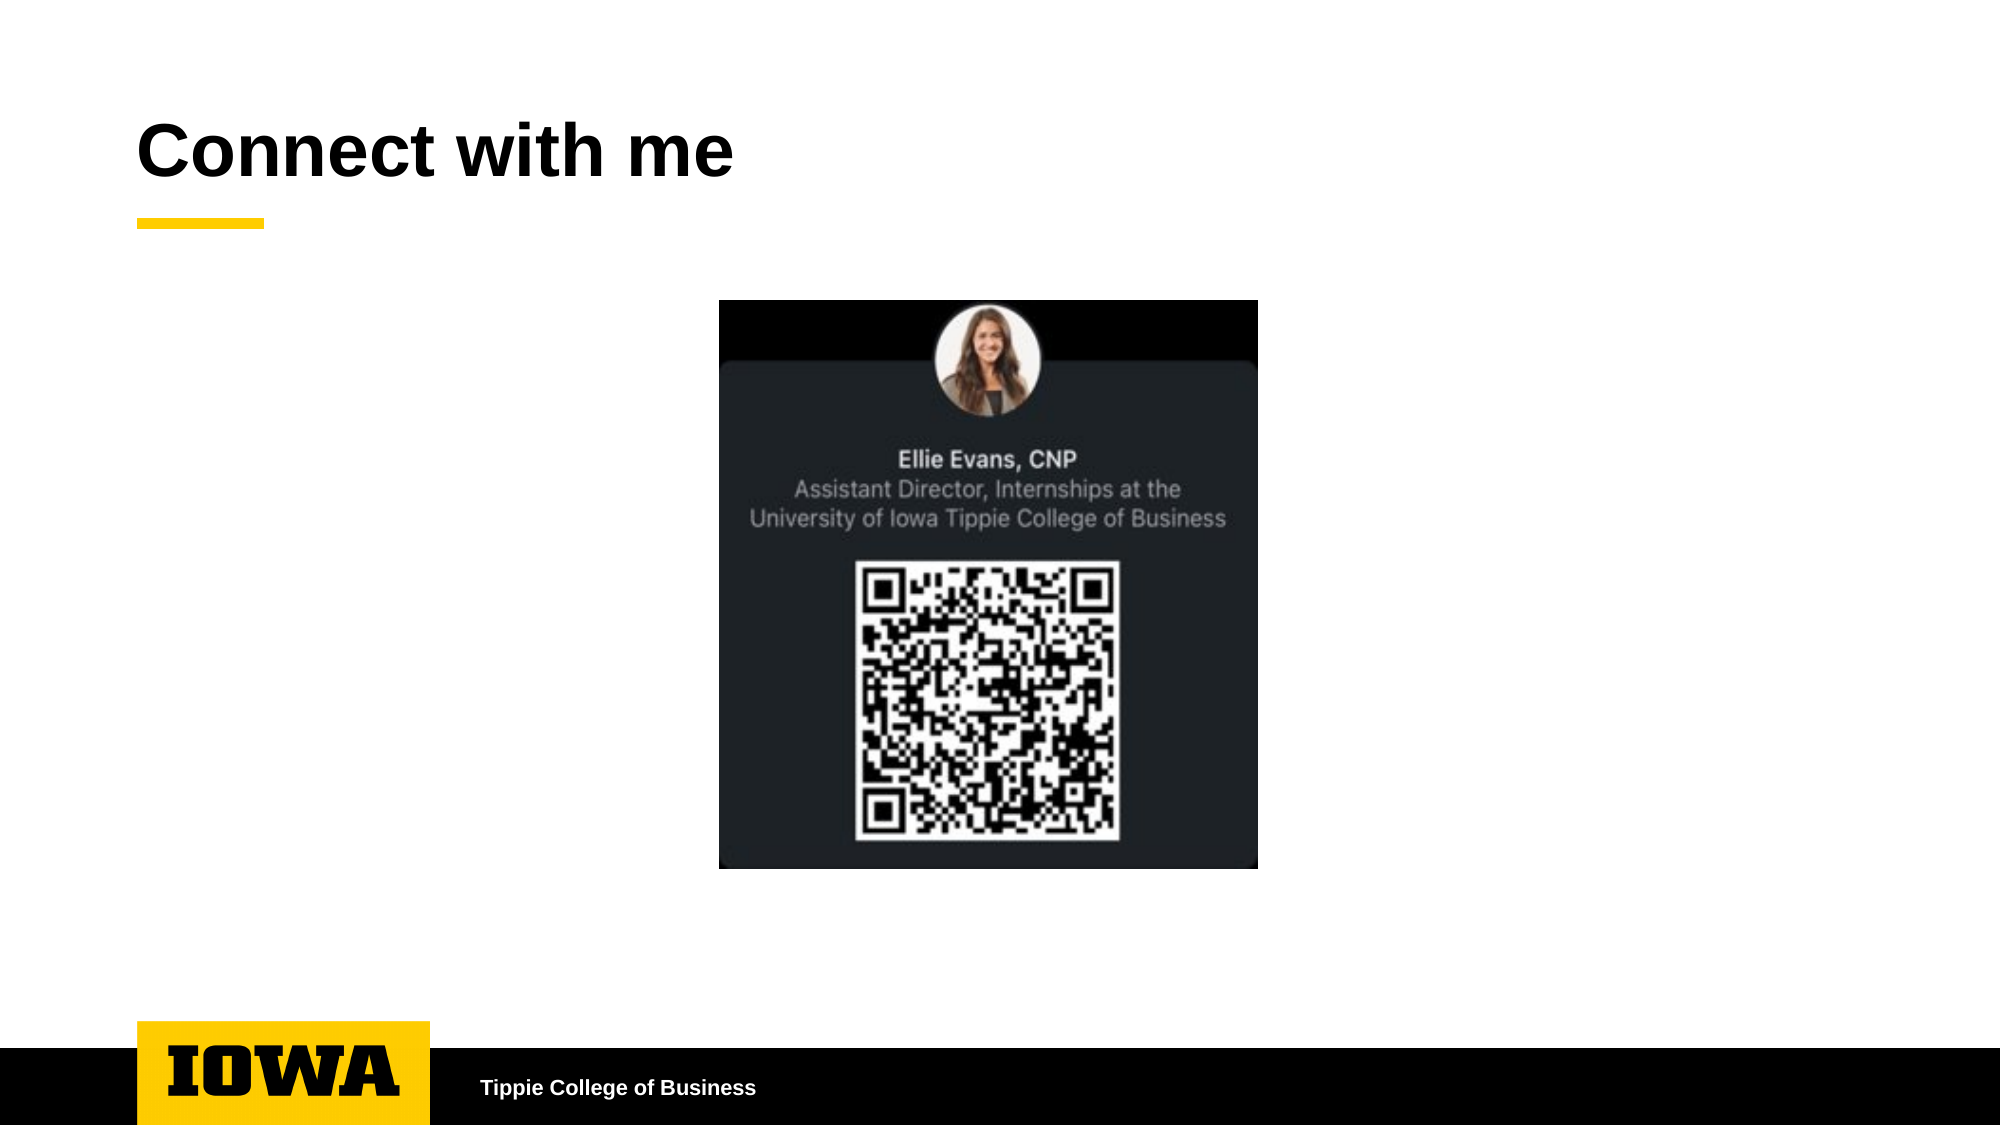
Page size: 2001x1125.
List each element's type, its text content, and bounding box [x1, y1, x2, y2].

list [719, 300, 1258, 869]
title Connect with me [121, 81, 1847, 224]
footer Tippie College of Business [465, 1056, 1838, 1117]
picture [137, 1021, 430, 1125]
